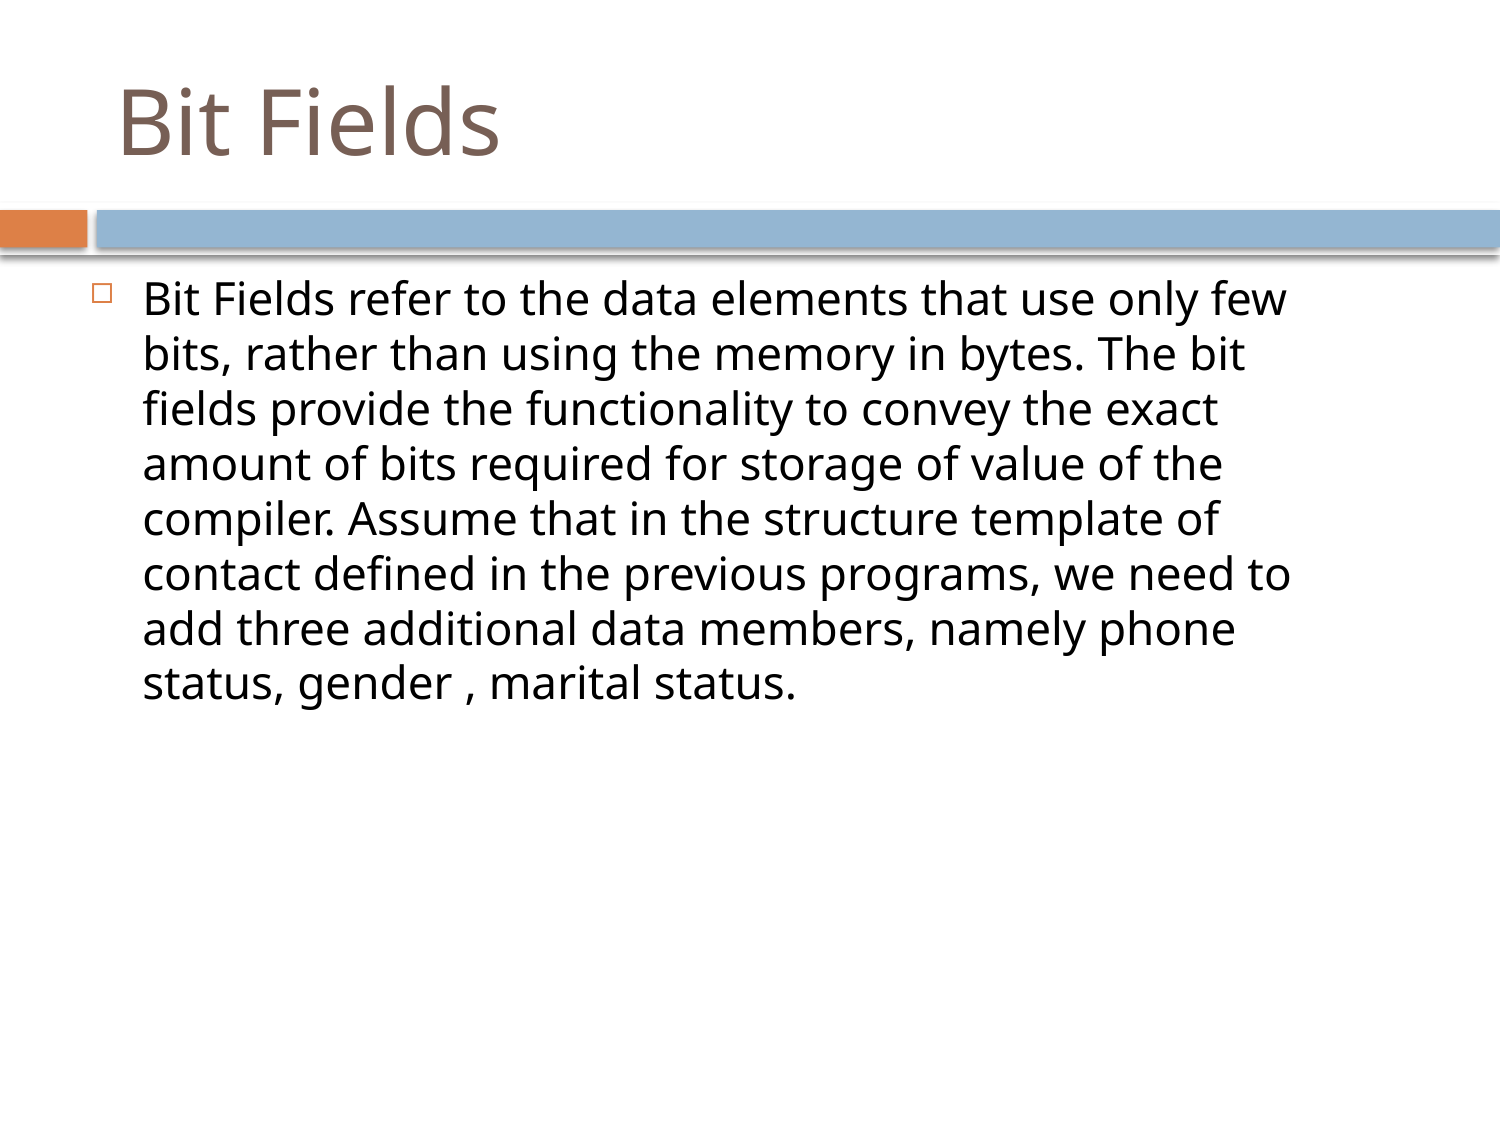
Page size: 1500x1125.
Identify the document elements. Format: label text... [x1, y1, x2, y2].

title Bit Fields [100, 37, 1438, 200]
list Bit Fields refer to the data elements that use only few bits, rather than using the memory in bytes. The bit fields provide the functionality to convey the exact amount of bits required for storage of value of the compiler. Assume that in the structure template of contact defined in the previous programs, we need to add three additional data members, namely phone status, gender , marital status. [75, 262, 1388, 738]
